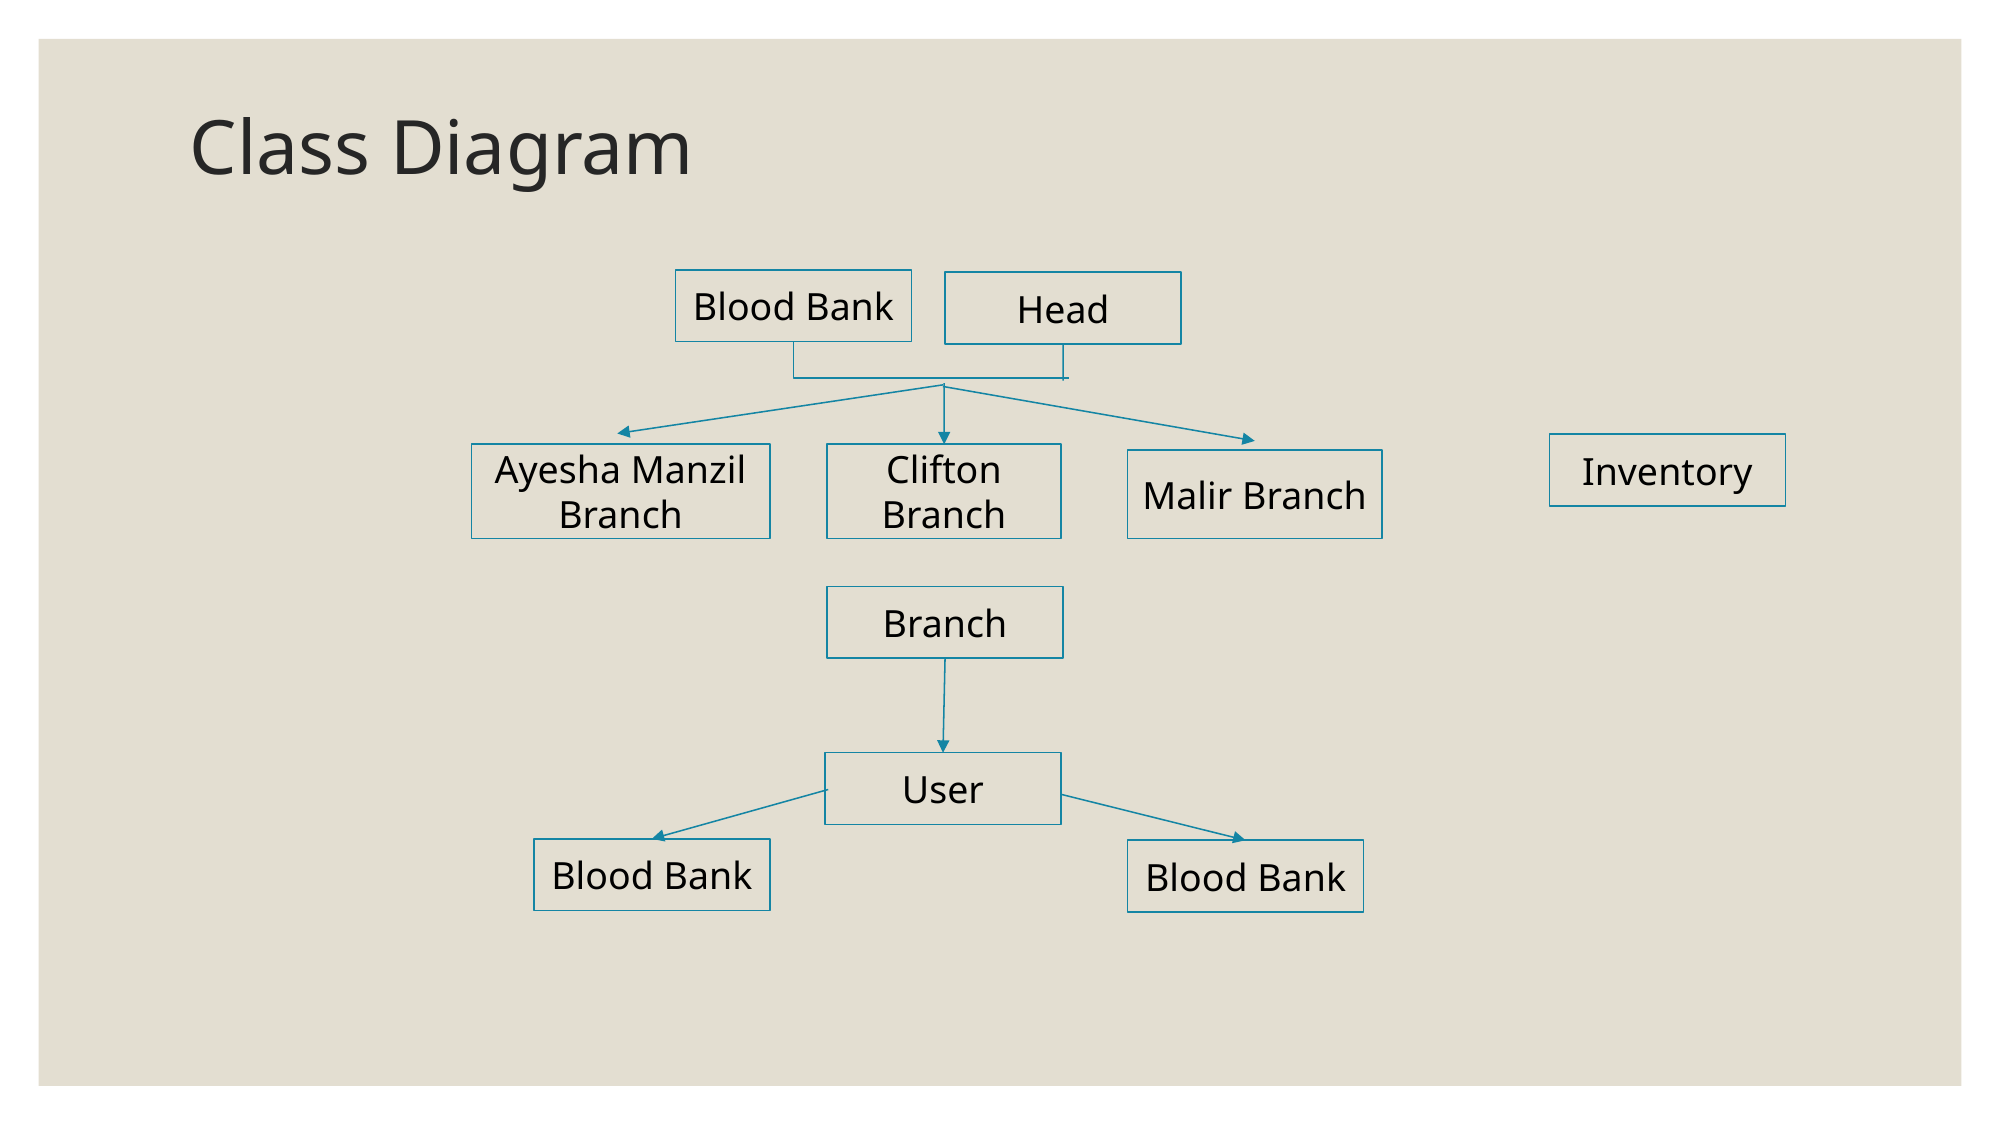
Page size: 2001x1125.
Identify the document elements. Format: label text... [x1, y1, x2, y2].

title Class Diagram [174, 91, 806, 209]
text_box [913, 441, 950, 498]
text_box Branch [827, 586, 1064, 659]
text_box Blood Bank [675, 269, 907, 342]
text_box Blood Bank [533, 838, 770, 911]
text_box Clifton Branch [827, 444, 1062, 539]
text_box Blood Bank [1127, 840, 1364, 912]
text_box User [824, 752, 1061, 825]
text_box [942, 386, 1255, 441]
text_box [1061, 794, 1246, 841]
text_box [913, 221, 950, 382]
text_box Ayesha Manzil Branch [471, 444, 770, 539]
text_box Malir Branch [1127, 449, 1383, 539]
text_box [617, 384, 940, 434]
text_box Inventory [1549, 434, 1786, 506]
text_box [651, 789, 829, 839]
text_box Head [955, 272, 1182, 344]
